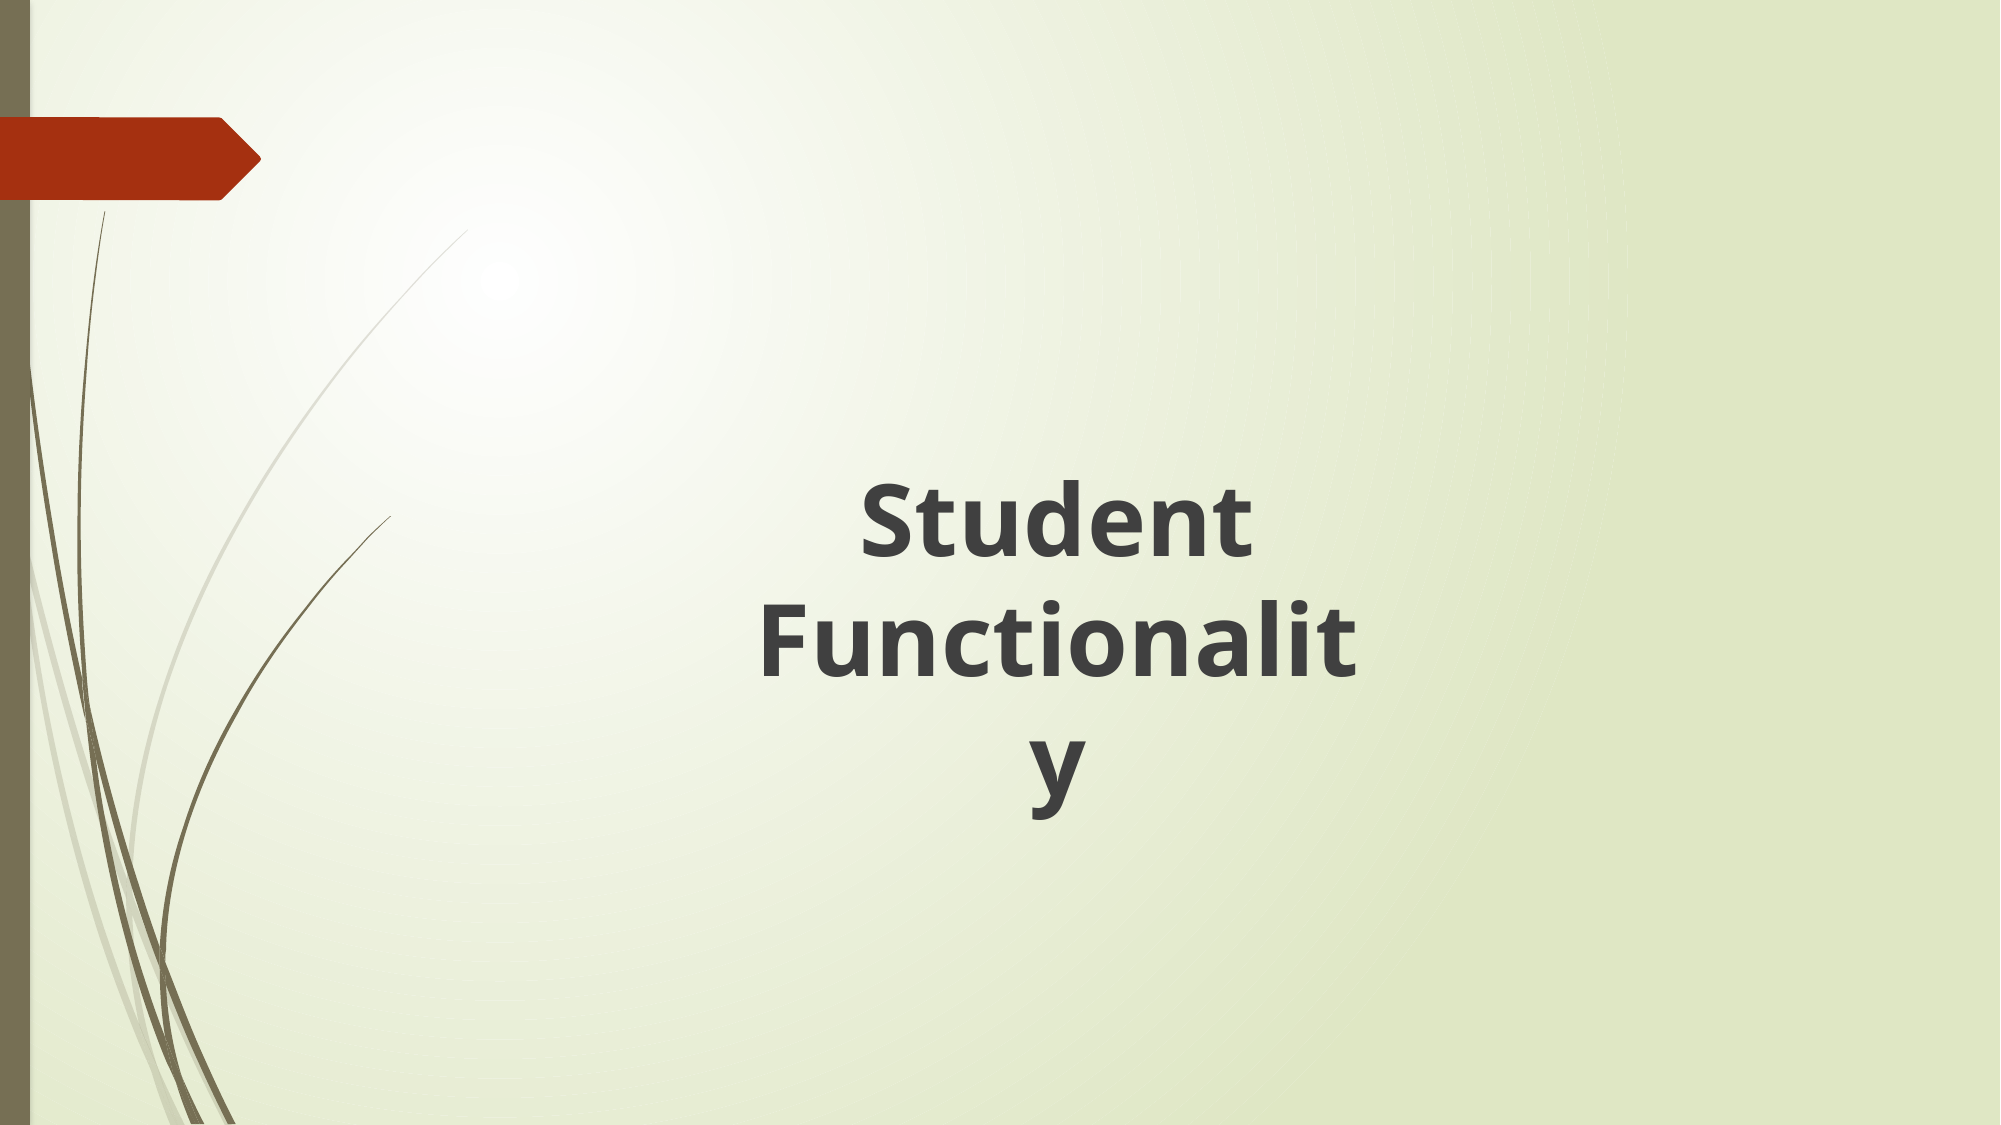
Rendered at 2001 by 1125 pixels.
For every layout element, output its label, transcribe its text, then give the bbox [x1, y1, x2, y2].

list Student Functionality [736, 448, 1379, 789]
